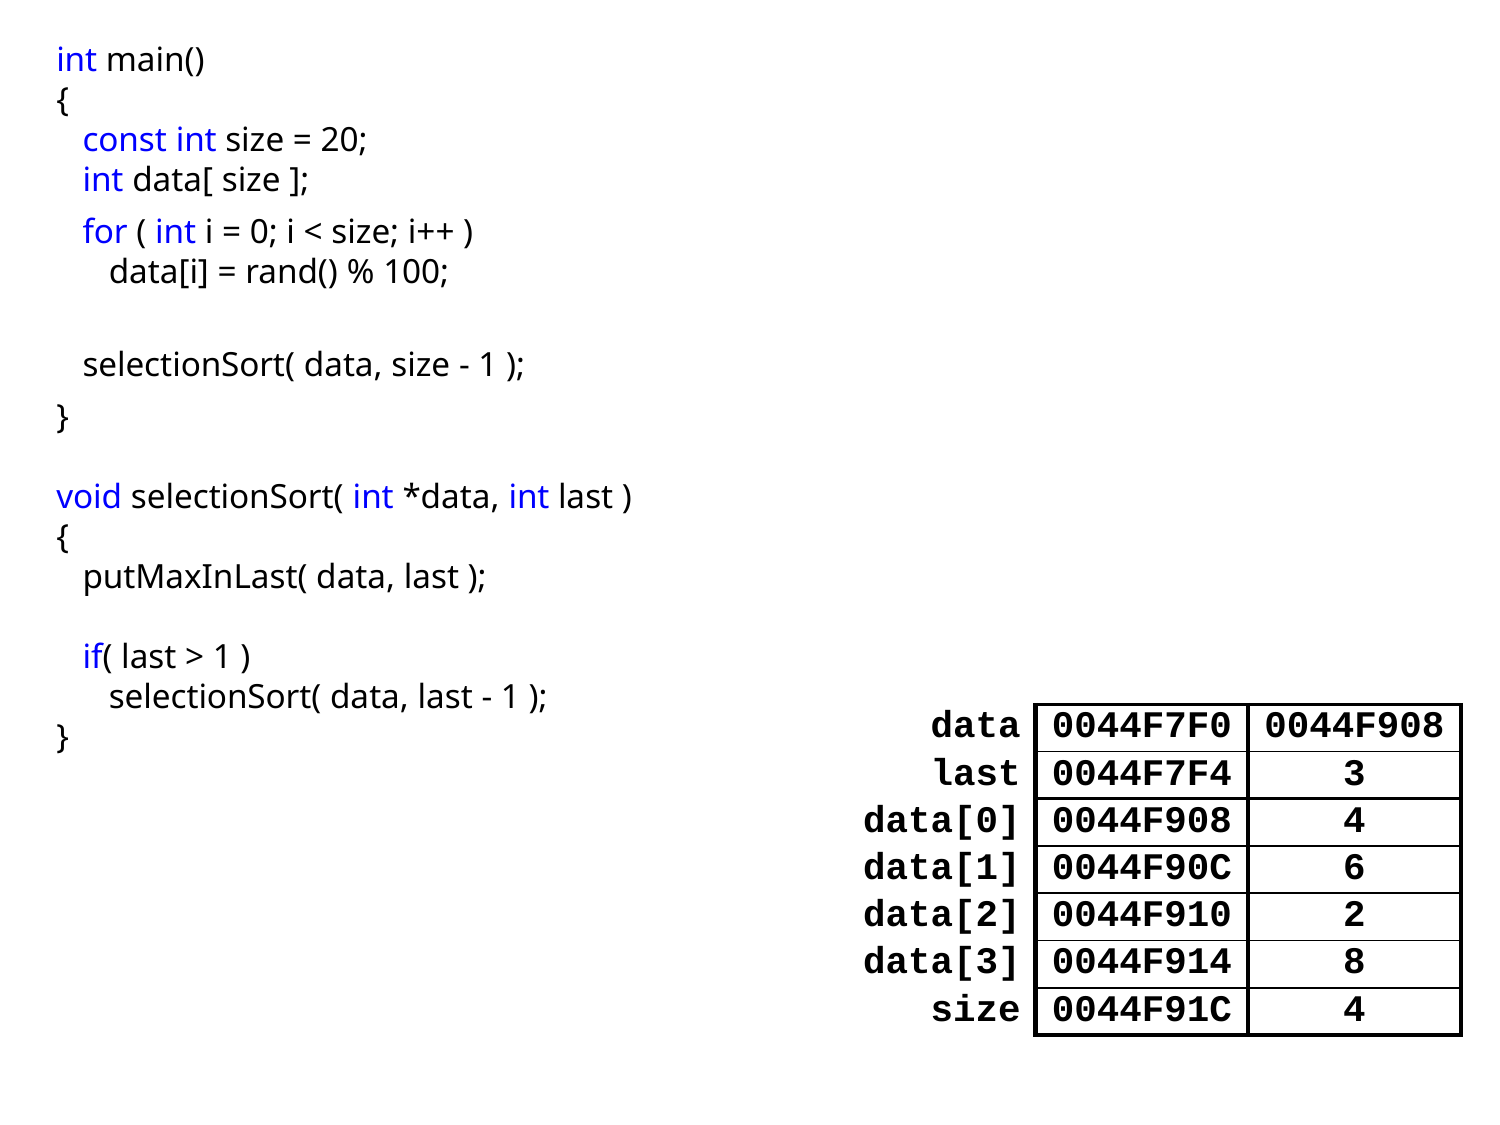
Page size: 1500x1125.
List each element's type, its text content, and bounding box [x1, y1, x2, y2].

list int main() { const int size = 20; int data[ size ]; for ( int i = 0; i < size; i++ ) data[i] = rand() % 100; selectionSort( data, size - 1 ); } void selectionSort( int *data, int last ) { putMaxInLast( data, last ); if( last > 1 ) selectionSort( data, last - 1 ); } [40, 30, 898, 770]
table_cell data[0] [846, 799, 1033, 846]
table_cell 6 [1250, 847, 1459, 892]
table_cell 3 [1250, 752, 1459, 797]
table_cell 0044F91C [1038, 989, 1246, 1033]
table_cell data[3] [846, 940, 1033, 988]
table_cell 2 [1250, 894, 1459, 940]
table_cell 8 [1250, 941, 1459, 987]
table_cell last [846, 751, 1033, 799]
table_cell data[1] [846, 846, 1033, 893]
table_header data [846, 704, 1033, 751]
table_cell 0044F90C [1038, 847, 1246, 892]
table_cell 0044F908 [1038, 800, 1246, 845]
table_cell 4 [1250, 989, 1459, 1033]
table_cell data[2] [846, 893, 1033, 940]
table_cell 0044F7F4 [1038, 752, 1246, 797]
table_cell size [846, 988, 1033, 1035]
table_cell 0044F914 [1038, 941, 1246, 987]
table_cell 4 [1250, 800, 1459, 845]
table_header 0044F7F0 [1038, 706, 1246, 751]
table_header 0044F908 [1250, 706, 1459, 751]
table_cell 0044F910 [1038, 894, 1246, 940]
